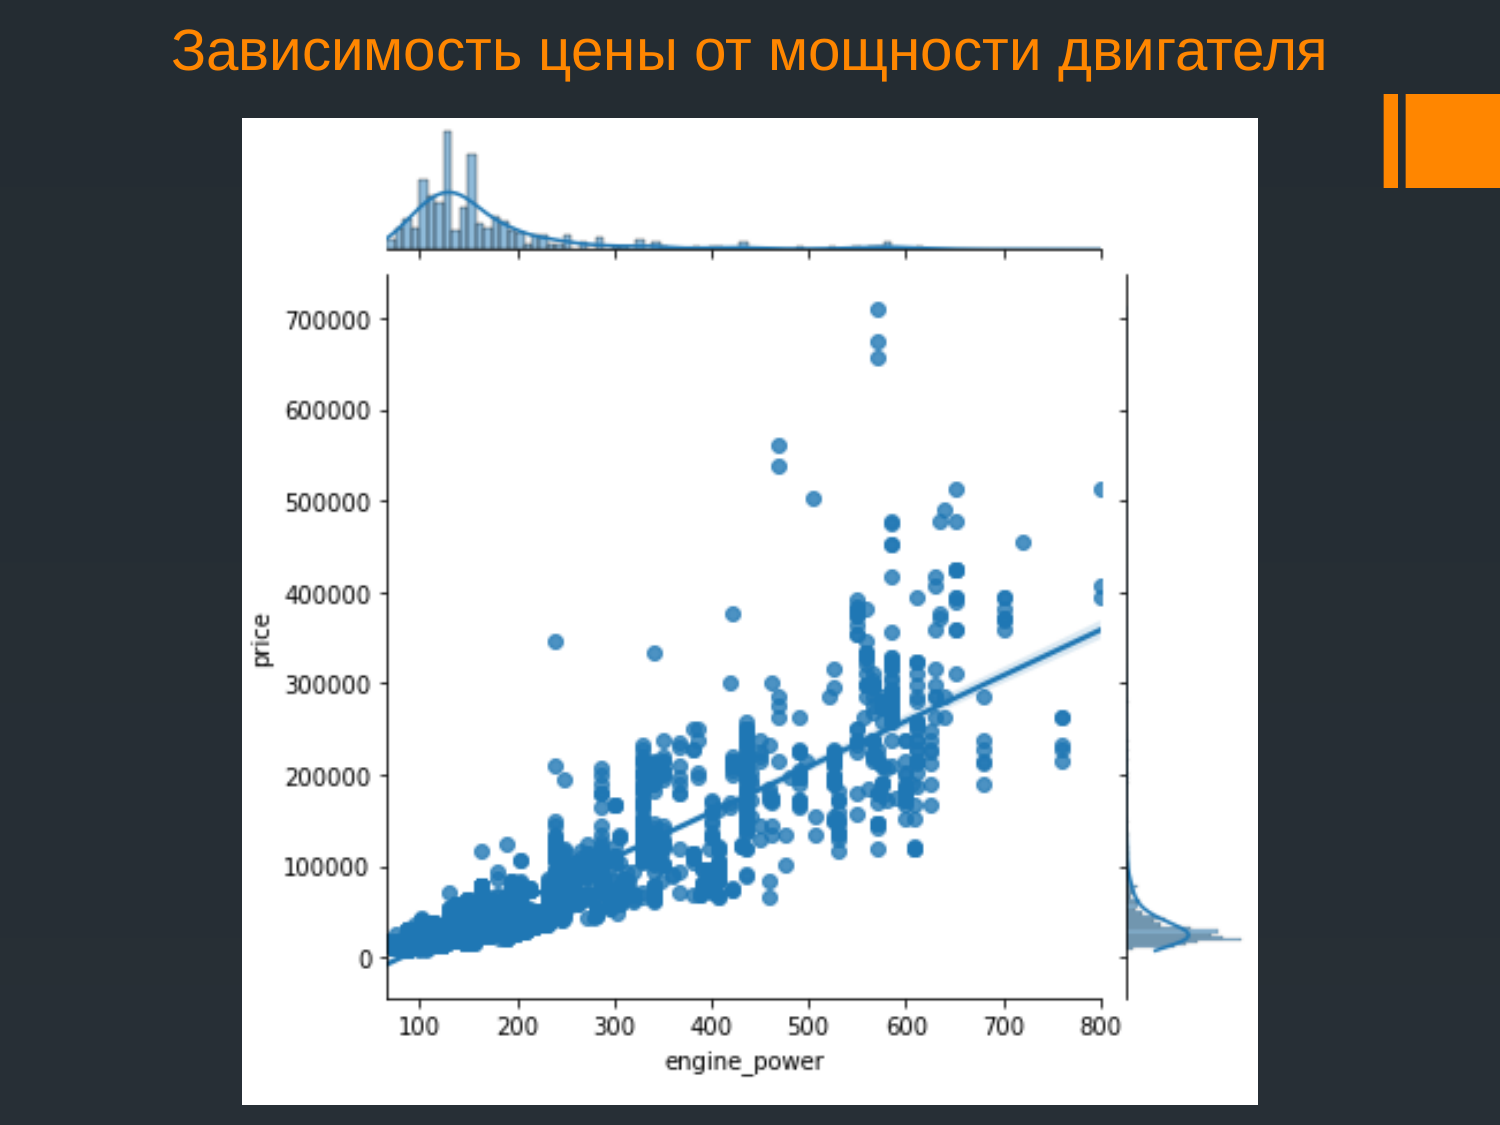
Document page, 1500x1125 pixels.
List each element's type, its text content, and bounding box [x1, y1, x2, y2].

title Зависимость цены от мощности двигателя [150, 0, 1350, 90]
picture [241, 118, 1259, 1106]
